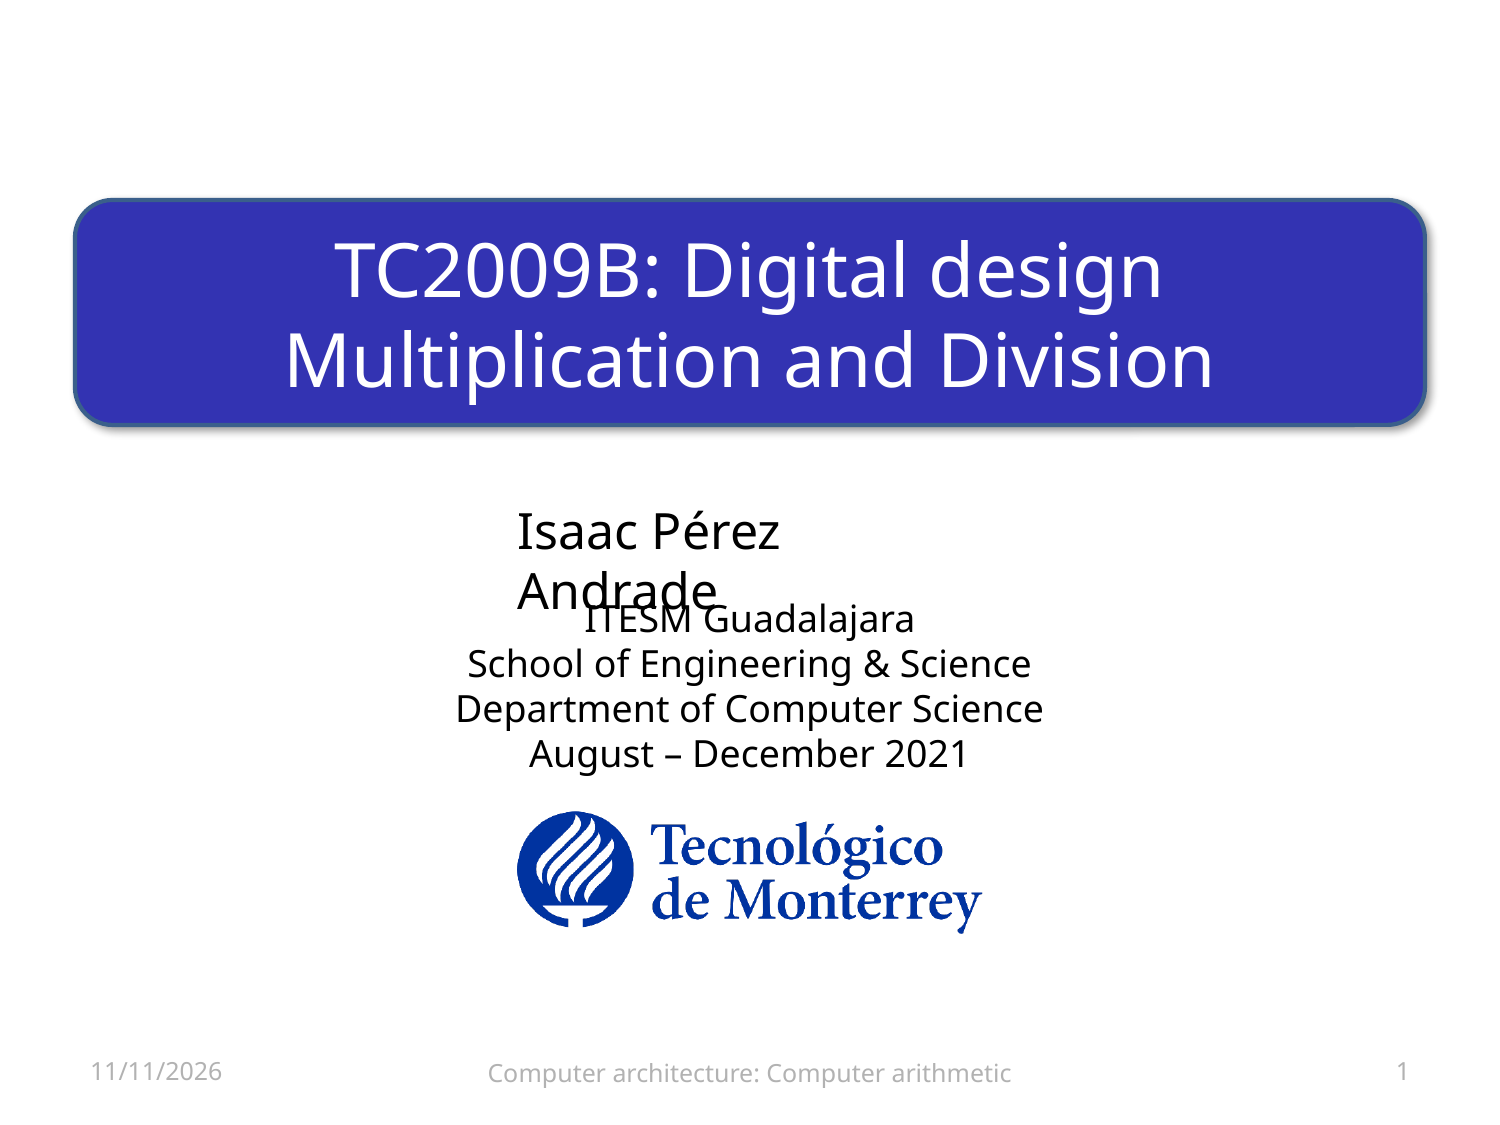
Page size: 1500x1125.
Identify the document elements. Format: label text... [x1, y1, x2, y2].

picture [517, 811, 983, 934]
slide_number 1 [1074, 1042, 1425, 1103]
footer Computer architecture: Computer arithmetic [450, 1042, 1050, 1103]
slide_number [75, 1042, 425, 1103]
title TC2009B: Digital design Multiplication and Division [74, 199, 1426, 426]
